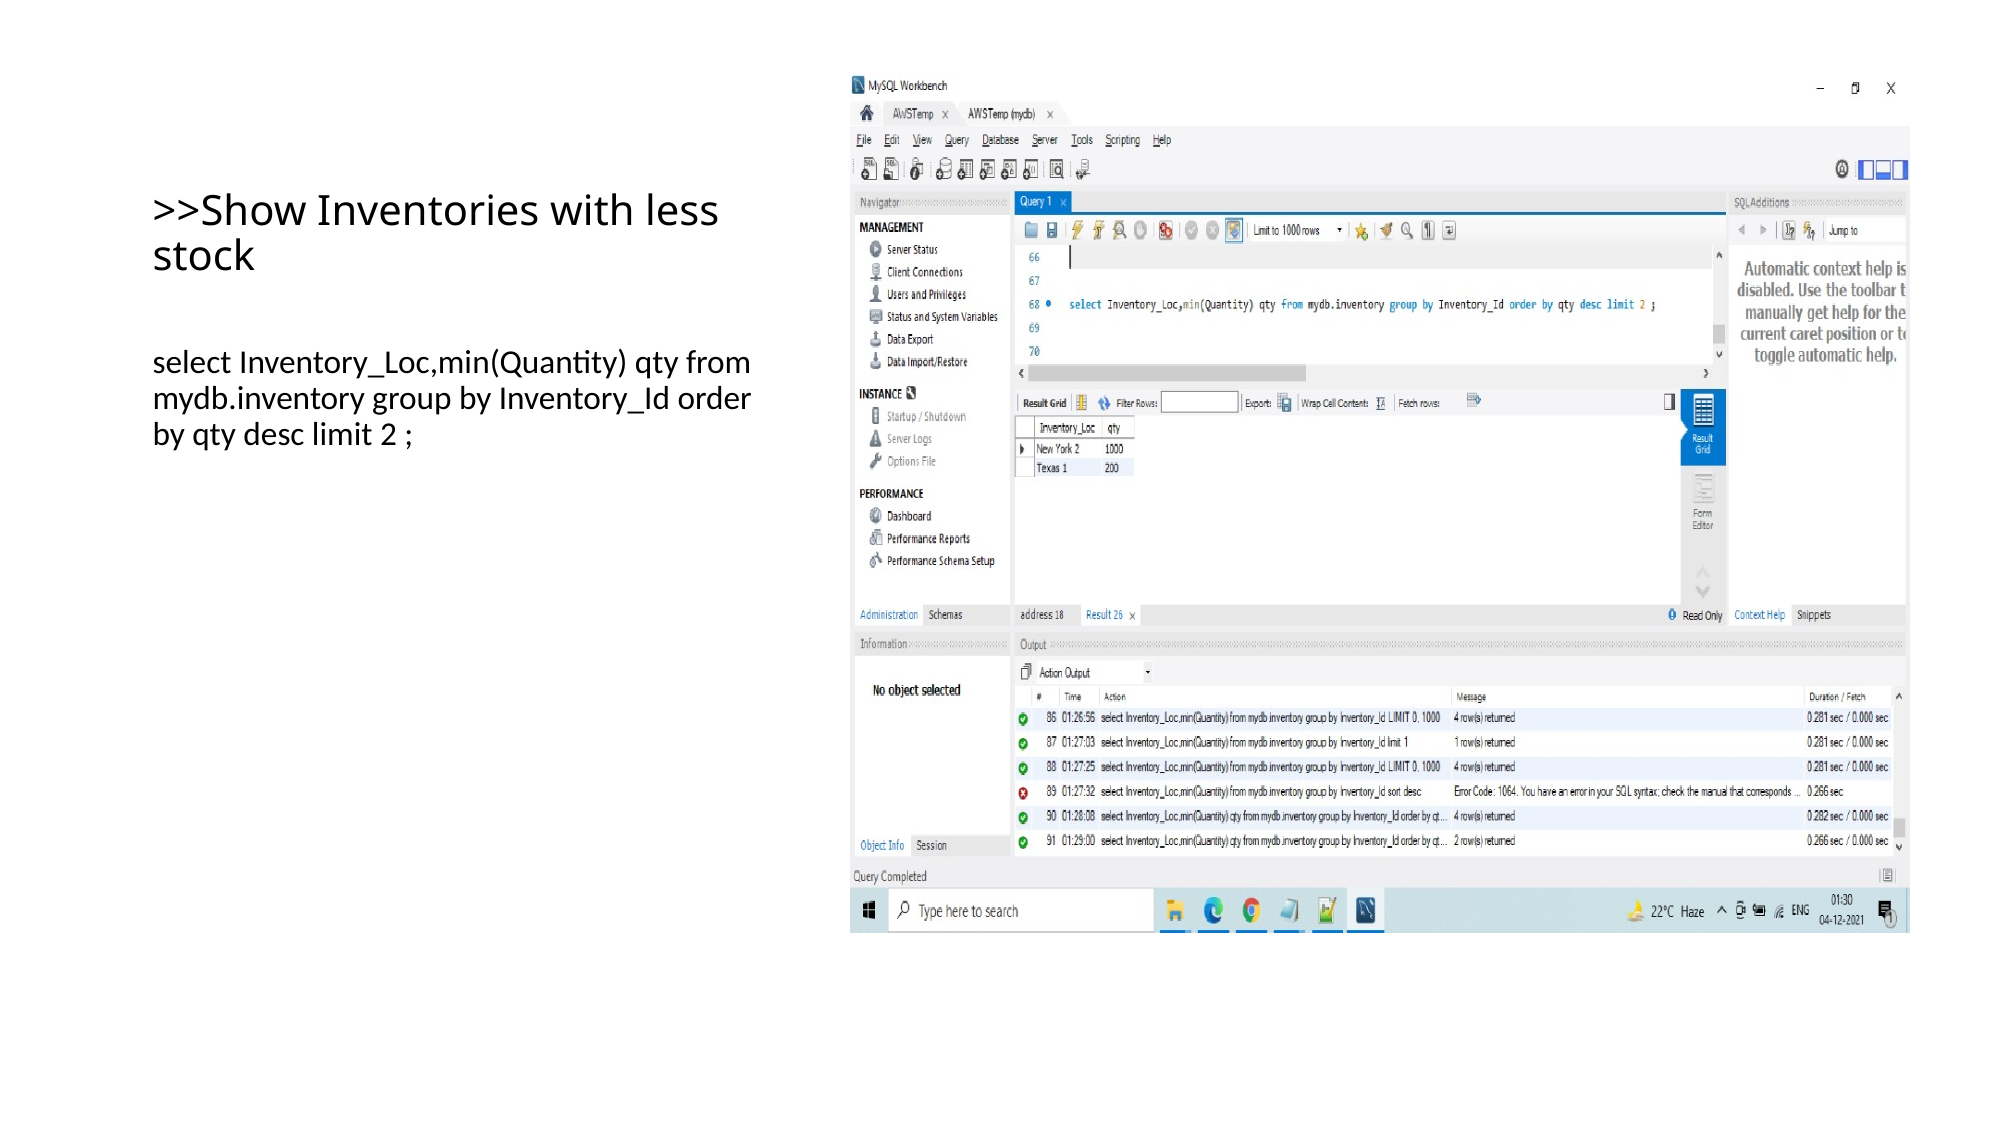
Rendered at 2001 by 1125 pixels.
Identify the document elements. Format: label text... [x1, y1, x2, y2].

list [850, 73, 1910, 933]
list select Inventory_Loc,min(Quantity) qty from mydb.inventory group by Inventory_Id order by qty desc limit 2 ; [137, 337, 783, 963]
title >>Show Inventories with less stock [137, 75, 783, 337]
